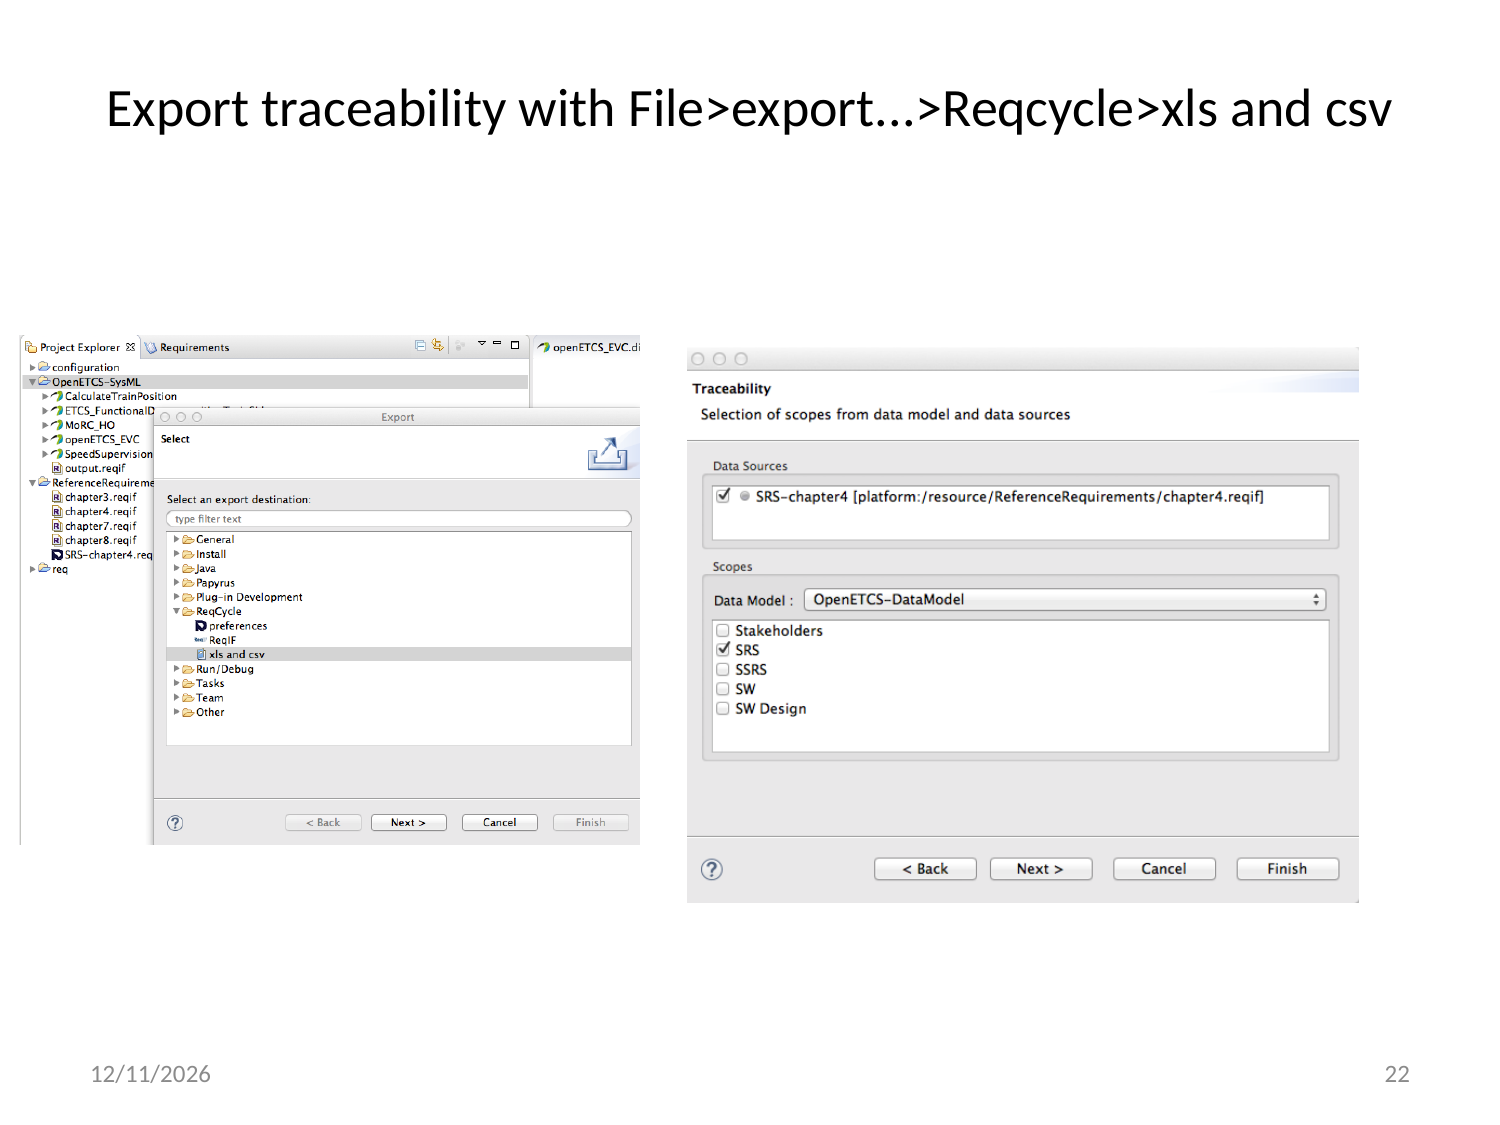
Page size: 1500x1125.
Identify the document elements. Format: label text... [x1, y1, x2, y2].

picture [686, 346, 1359, 903]
title Export traceability with File>export...>Reqcycle>xls and csv [75, 45, 1425, 165]
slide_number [75, 1042, 425, 1103]
picture [19, 334, 640, 845]
slide_number 22 [1074, 1042, 1425, 1103]
